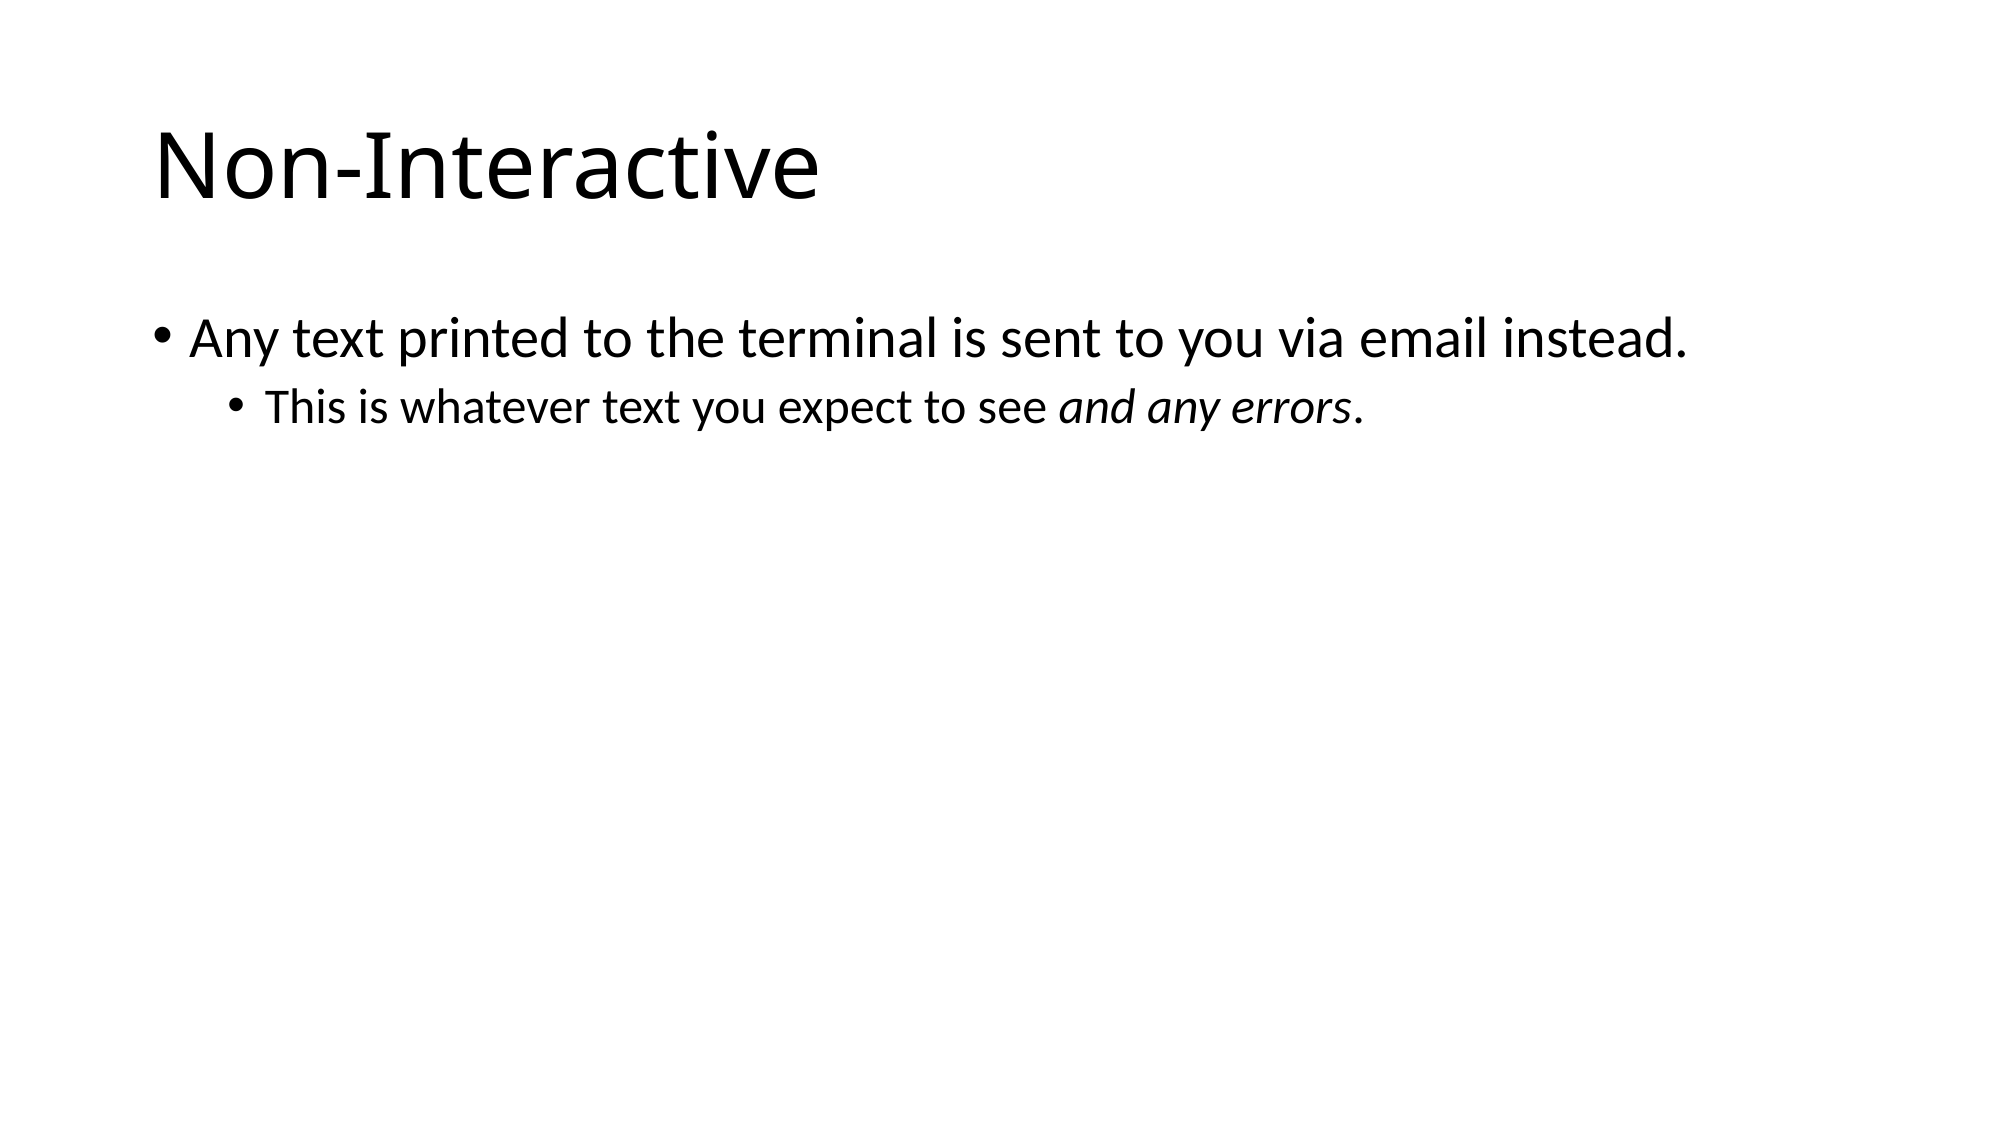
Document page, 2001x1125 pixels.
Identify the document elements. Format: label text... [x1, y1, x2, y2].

list Any text printed to the terminal is sent to you via email instead. This is whatever text you expect to see and any errors. [137, 299, 1863, 1014]
title Non-Interactive [137, 59, 1863, 278]
